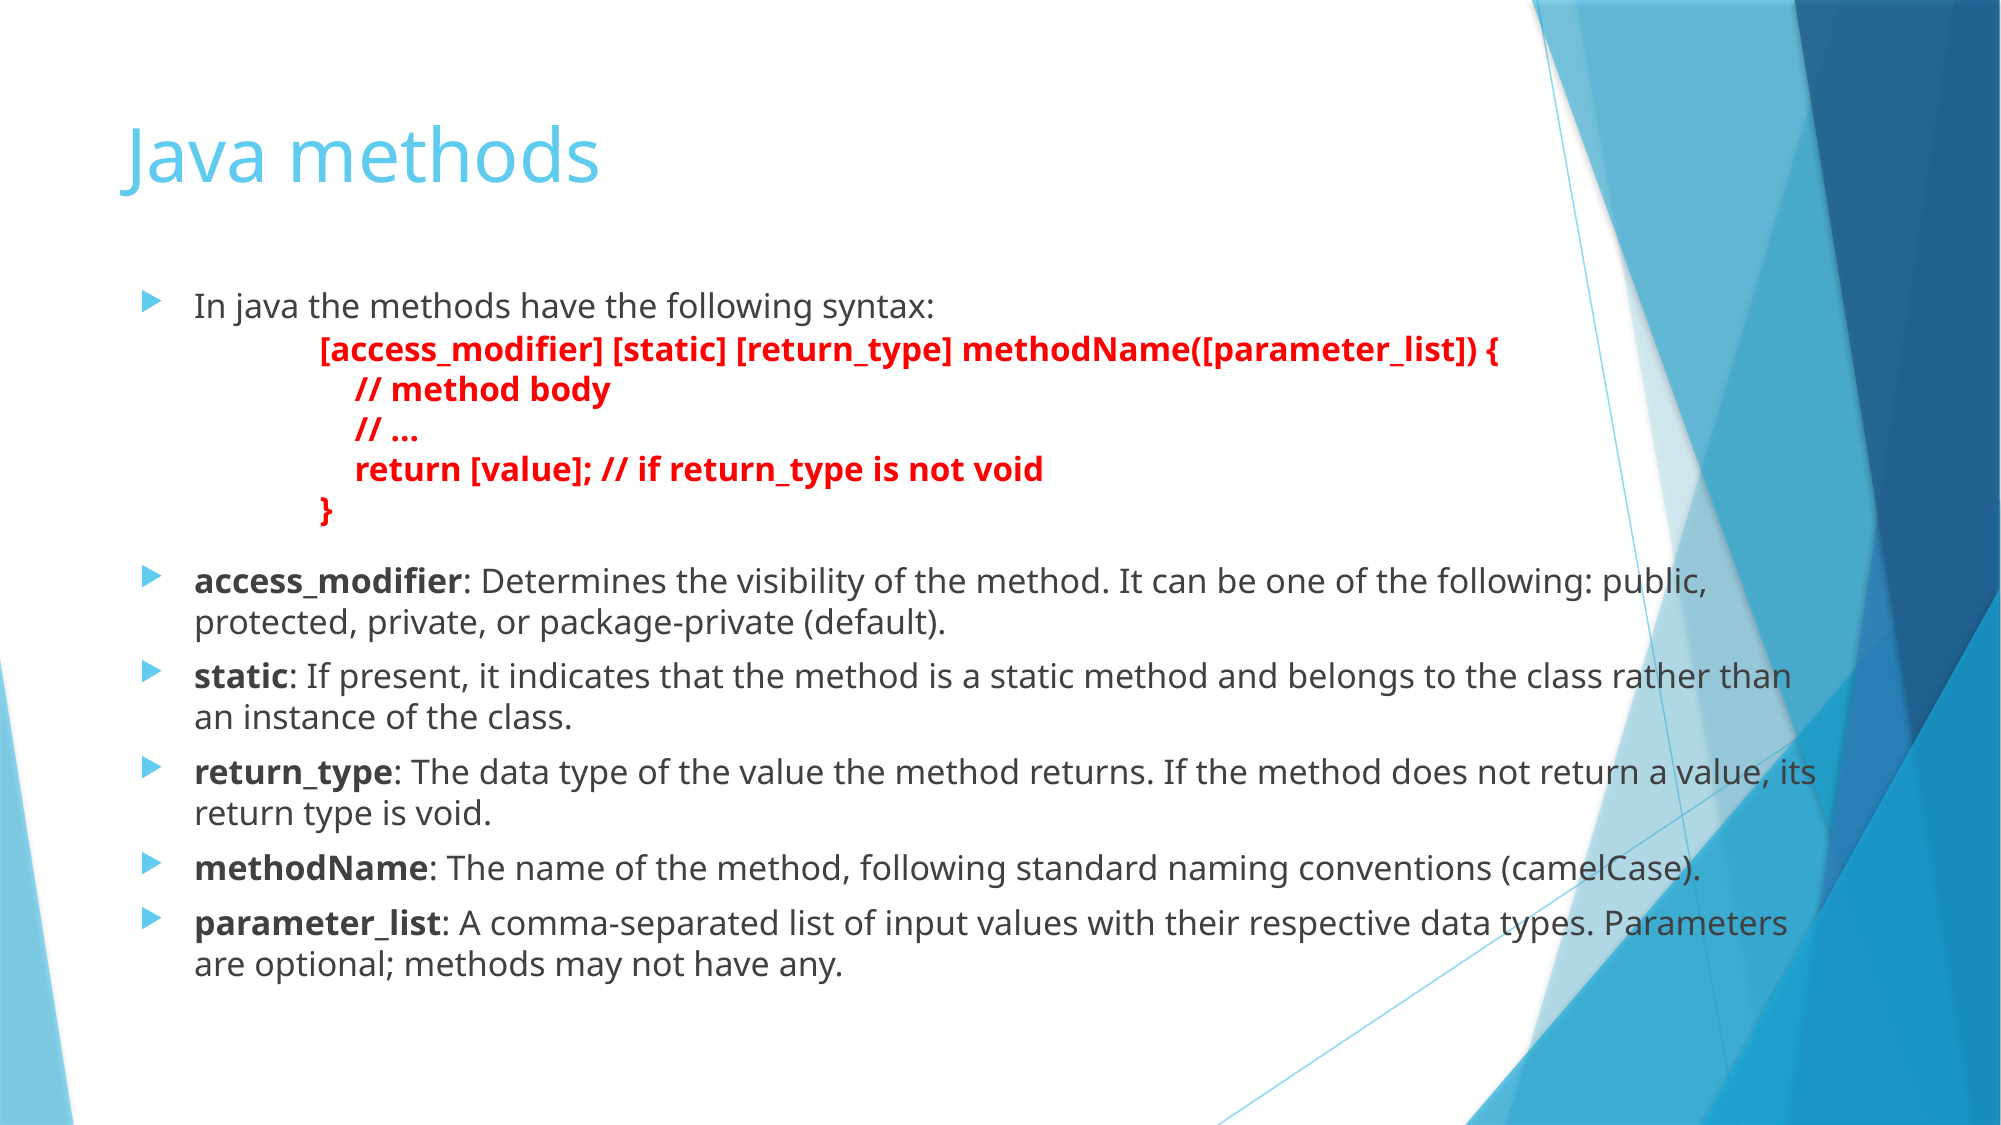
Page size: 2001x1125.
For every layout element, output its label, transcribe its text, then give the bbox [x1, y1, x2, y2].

title Java methods [111, 99, 1522, 317]
list In java the methods have the following syntax: access_modifier: Determines the visibility of the method. It can be one of the following: public, protected, private, or package-private (default). static: If present, it indicates that the method is a static method and belongs to the class rather than an instance of the class. return_type: The data type of the value the method returns. If the method does not return a value, its return type is void. methodName: The name of the method, following standard naming conventions (camelCase). parameter_list: A comma-separated list of input values with their respective data types. Parameters are optional; methods may not have any. [124, 277, 1850, 992]
text_box [access_modifier] [static] [return_type] methodName([parameter_list]) { // method body // ... return [value]; // if return_type is not void } [304, 320, 1670, 535]
